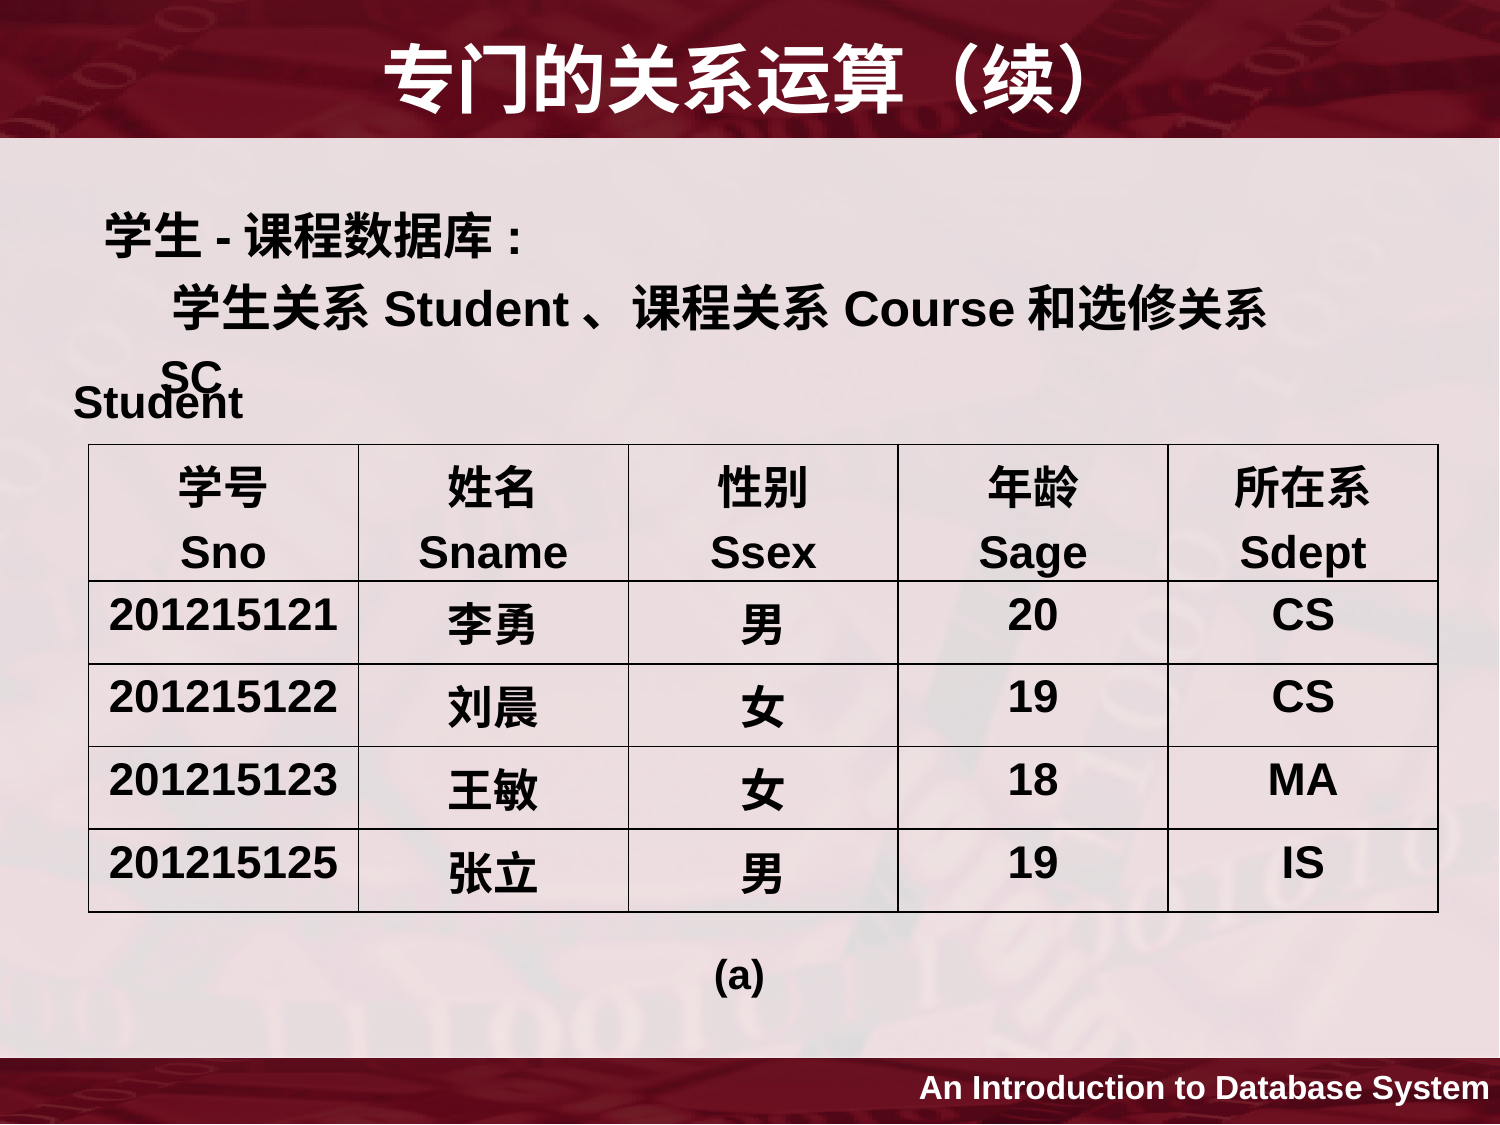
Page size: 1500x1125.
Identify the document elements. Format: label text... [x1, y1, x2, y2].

text_box (a) [171, 940, 1309, 1006]
table_cell IS [1169, 830, 1437, 911]
table_cell CS [1169, 665, 1437, 746]
table_cell 201215123 [89, 747, 358, 828]
table_cell 女 [629, 665, 897, 746]
table_cell 女 [629, 747, 897, 828]
table_cell 男 [629, 582, 897, 663]
table_cell MA [1169, 747, 1437, 828]
table_cell 19 [899, 830, 1167, 911]
text_box Student [76, 350, 227, 450]
text_box 学生-课程数据库: 学生关系Student、课程关系Course和选修关系SC [88, 184, 1317, 410]
table_cell 18 [899, 747, 1167, 828]
table_header 年龄 Sage [899, 445, 1167, 580]
table_cell 201215122 [89, 665, 358, 746]
table_header 姓名 Sname [359, 445, 628, 580]
table_cell 19 [899, 665, 1167, 746]
table_cell 刘晨 [359, 665, 628, 746]
table_cell 张立 [359, 830, 628, 911]
table_cell 201215125 [89, 830, 358, 911]
table_header 性别 Ssex [629, 445, 897, 580]
table_cell 男 [629, 830, 897, 911]
table_cell CS [1169, 582, 1437, 663]
table_header 学号 Sno [89, 445, 358, 580]
table_cell 20 [899, 582, 1167, 663]
table_cell 王敏 [359, 747, 628, 828]
table_cell 李勇 [359, 582, 628, 663]
title 专门的关系运算（续） [149, 30, 1363, 124]
table_cell 201215121 [89, 582, 358, 663]
picture [0, 0, 1500, 1124]
table_header 所在系 Sdept [1169, 445, 1437, 580]
